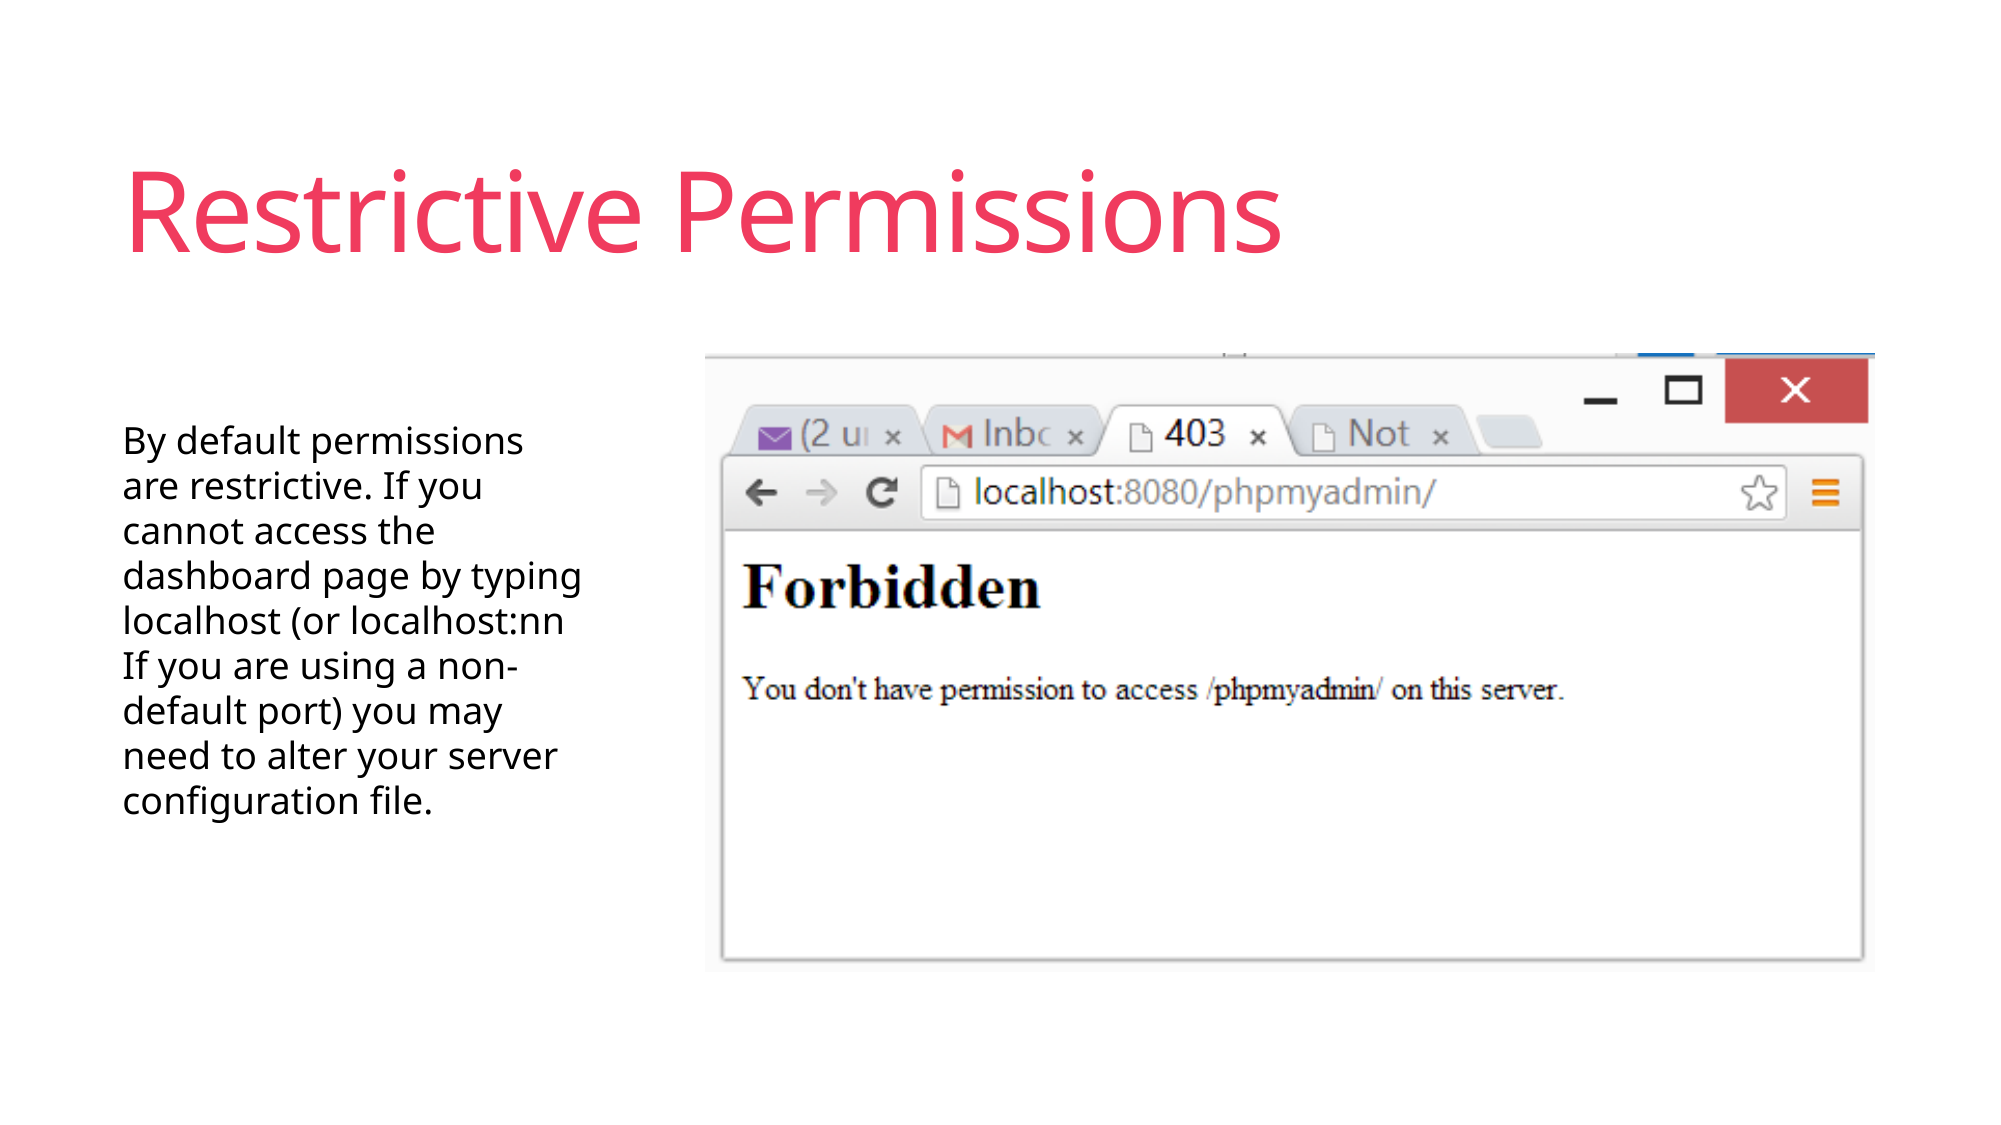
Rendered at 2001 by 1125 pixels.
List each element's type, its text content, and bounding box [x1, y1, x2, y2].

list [705, 353, 1876, 973]
title Restrictive Permissions [107, 81, 1875, 354]
text_box By default permissions are restrictive. If you cannot access the dashboard page by typing localhost (or localhost:nn If you are using a non-default port) you may need to alter your server configuration file. [107, 409, 601, 830]
